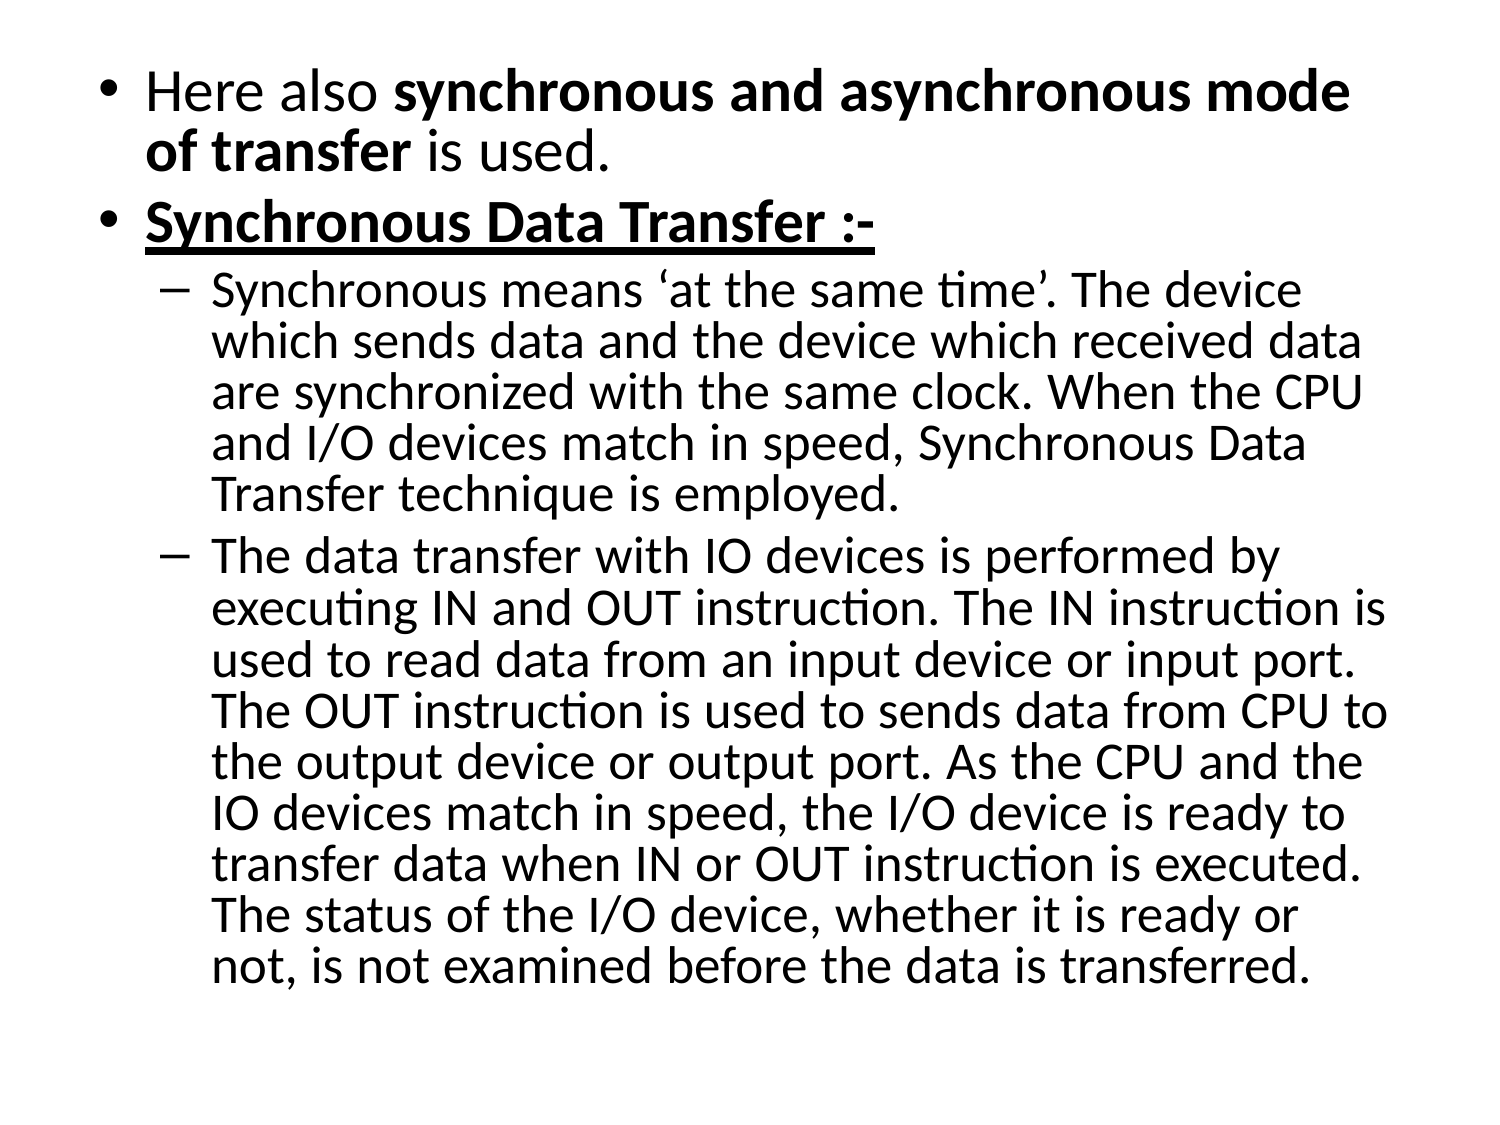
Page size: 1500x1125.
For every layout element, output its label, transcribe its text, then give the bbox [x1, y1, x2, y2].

text_box Here also synchronous and asynchronous mode of transfer is used. Synchronous Data Transfer :- Synchronous means ‘at the same time’. The device which sends data and the device which received data are synchronized with the same clock. When the CPU and I/O devices match in speed, Synchronous Data Transfer technique is employed. The data transfer with IO devices is performed by executing IN and OUT instruction. The IN instruction is used to read data from an input device or input port. The OUT instruction is used to sends data from CPU to the output device or output port. As the CPU and the IO devices match in speed, the I/O device is ready to transfer data when IN or OUT instruction is executed. The status of the I/O device, whether it is ready or not, is not examined before the data is transferred. [96, 48, 1403, 994]
